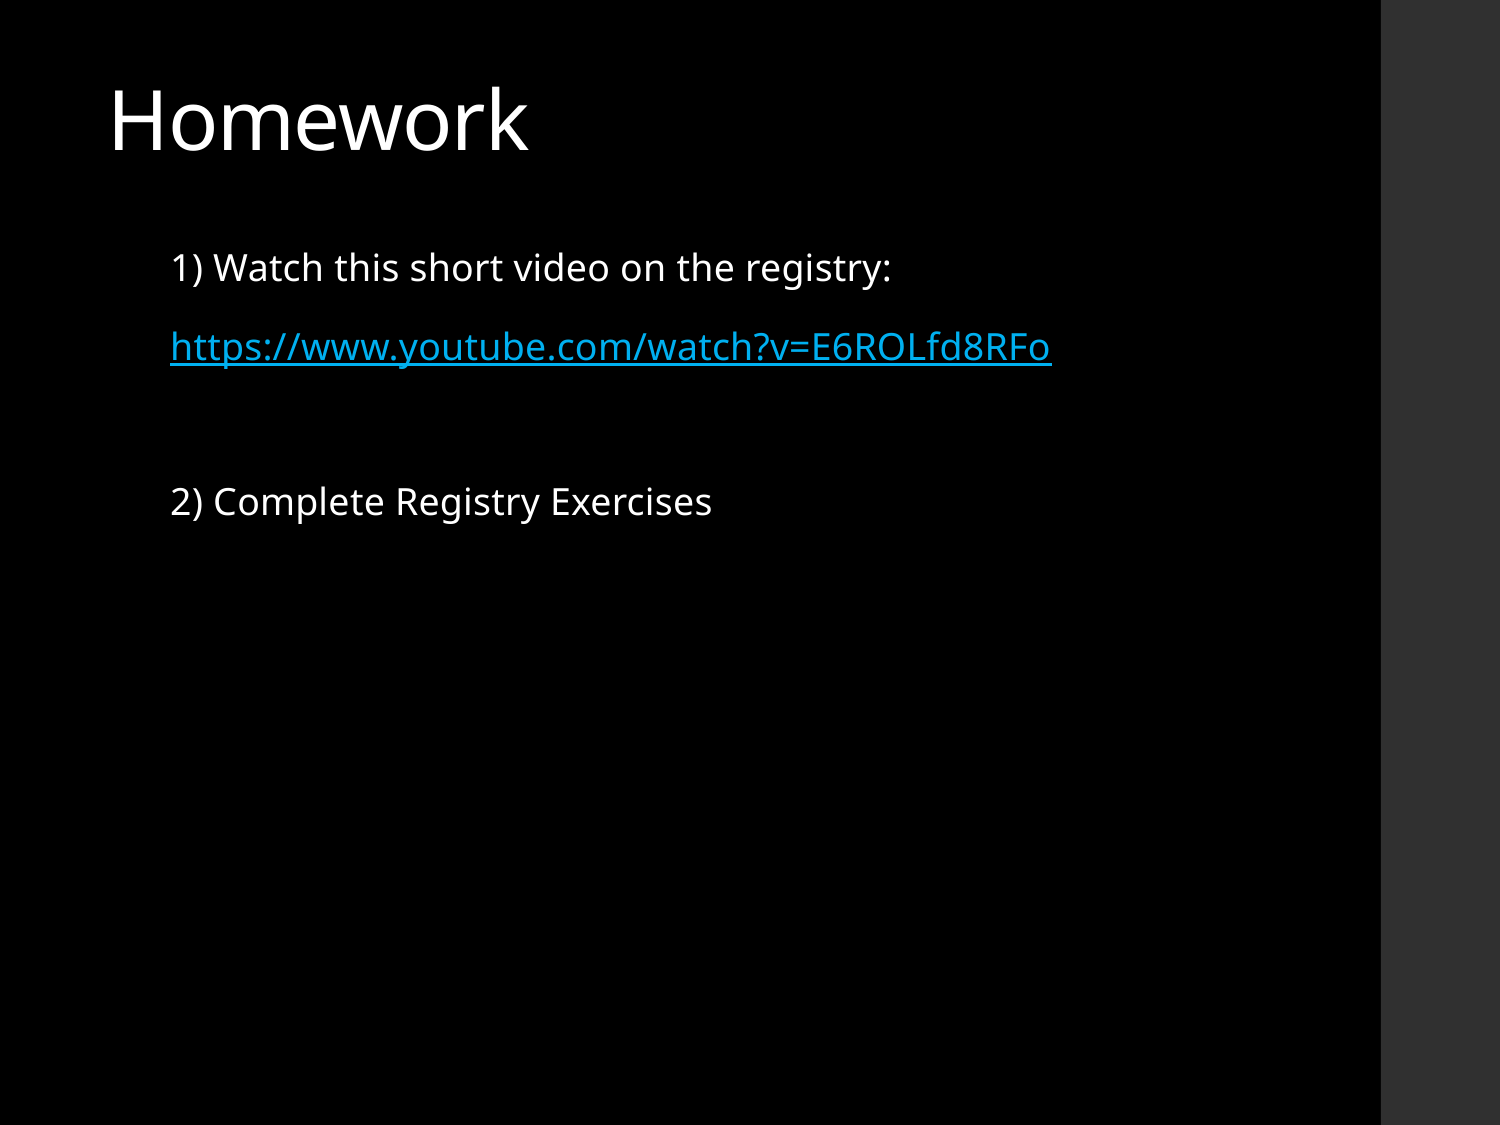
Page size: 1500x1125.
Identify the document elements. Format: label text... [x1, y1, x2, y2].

title Homework [92, 60, 1389, 176]
list 1) Watch this short video on the registry: https://www.youtube.com/watch?v=E6ROLfd8RFo 2) Complete Registry Exercises [155, 239, 1303, 1037]
